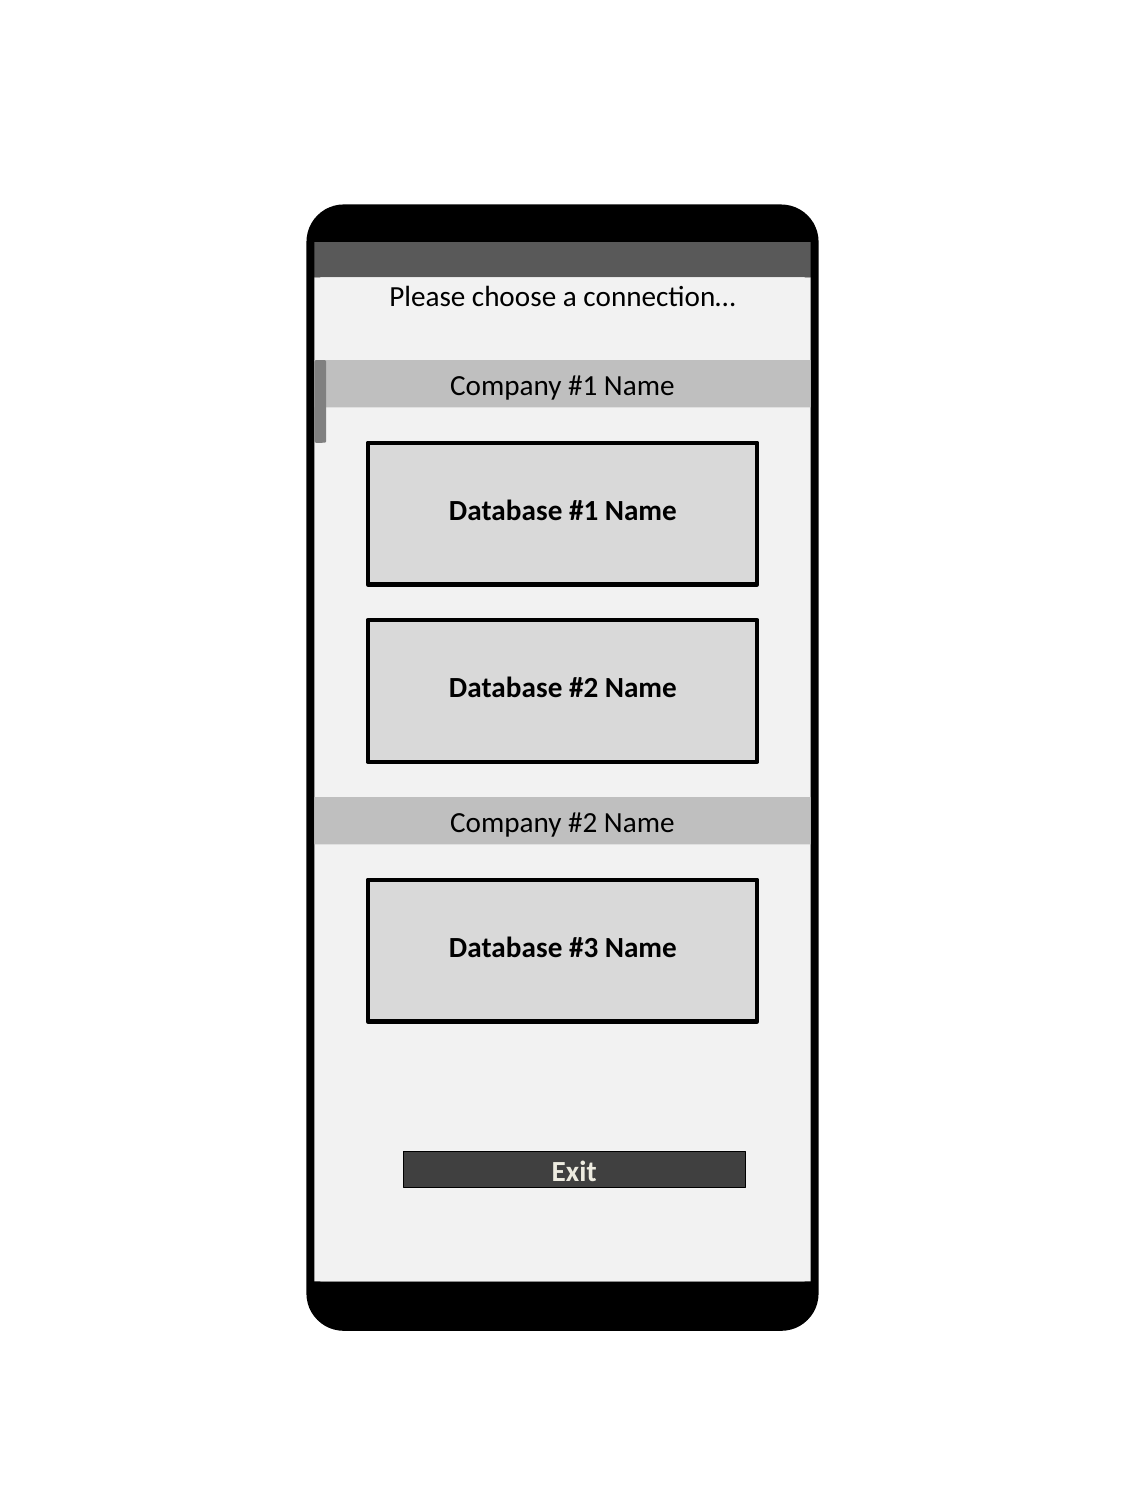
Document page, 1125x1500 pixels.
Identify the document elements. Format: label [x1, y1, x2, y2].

text_box [308, 206, 817, 1329]
